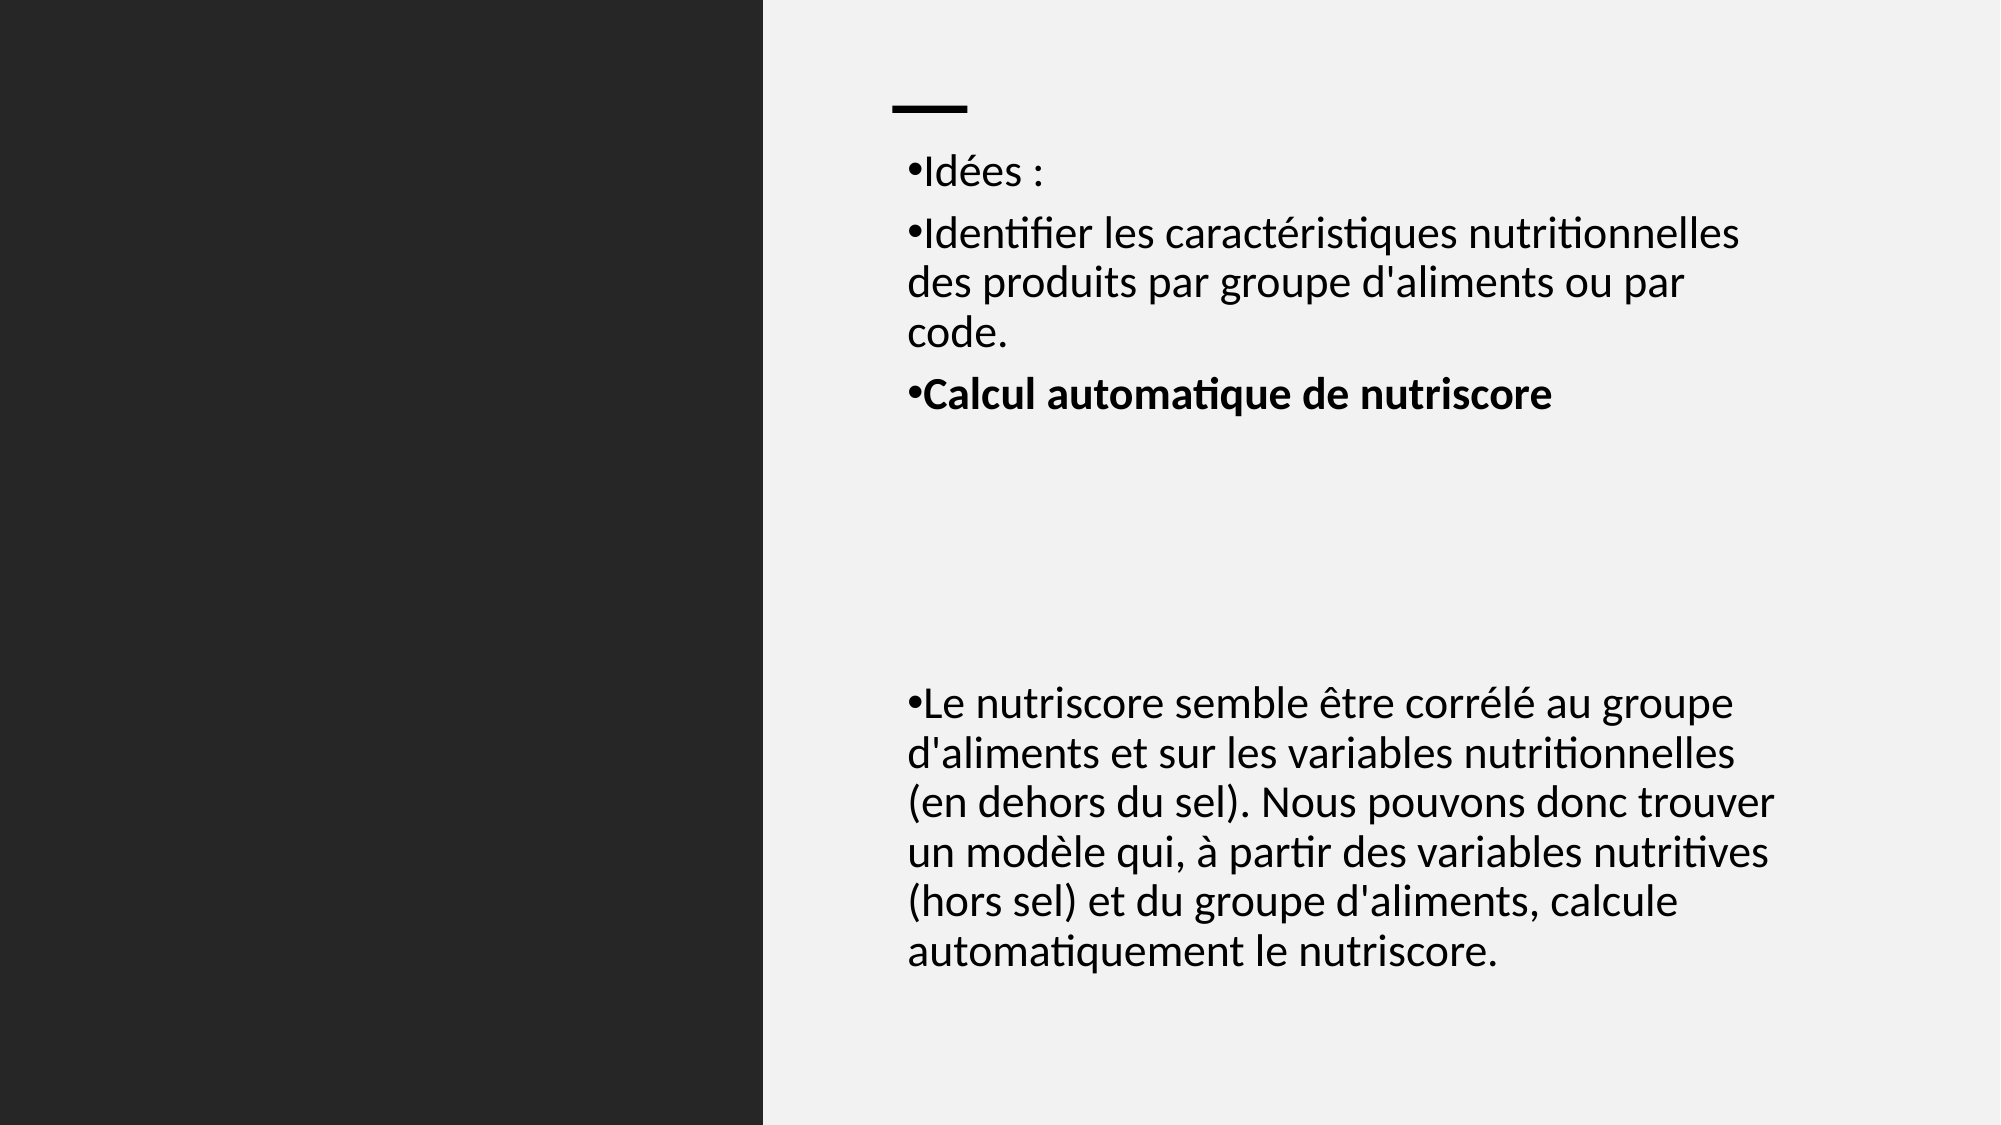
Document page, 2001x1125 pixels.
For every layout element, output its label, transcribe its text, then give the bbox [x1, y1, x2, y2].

text_box [762, 0, 2000, 1125]
text_box [891, 104, 968, 114]
text_box Idées : Identifier les caractéristiques nutritionnelles des produits par groupe d'aliments ou par code. Calcul automatique de nutriscore Le nutriscore semble être corrélé au groupe d'aliments et sur les variables nutritionnelles (en dehors du sel). Nous pouvons donc trouver un modèle qui, à partir des variables nutritives (hors sel) et du groupe d'aliments, calcule automatiquement le nutriscore. [892, 139, 1812, 1014]
text_box [0, 0, 762, 1125]
